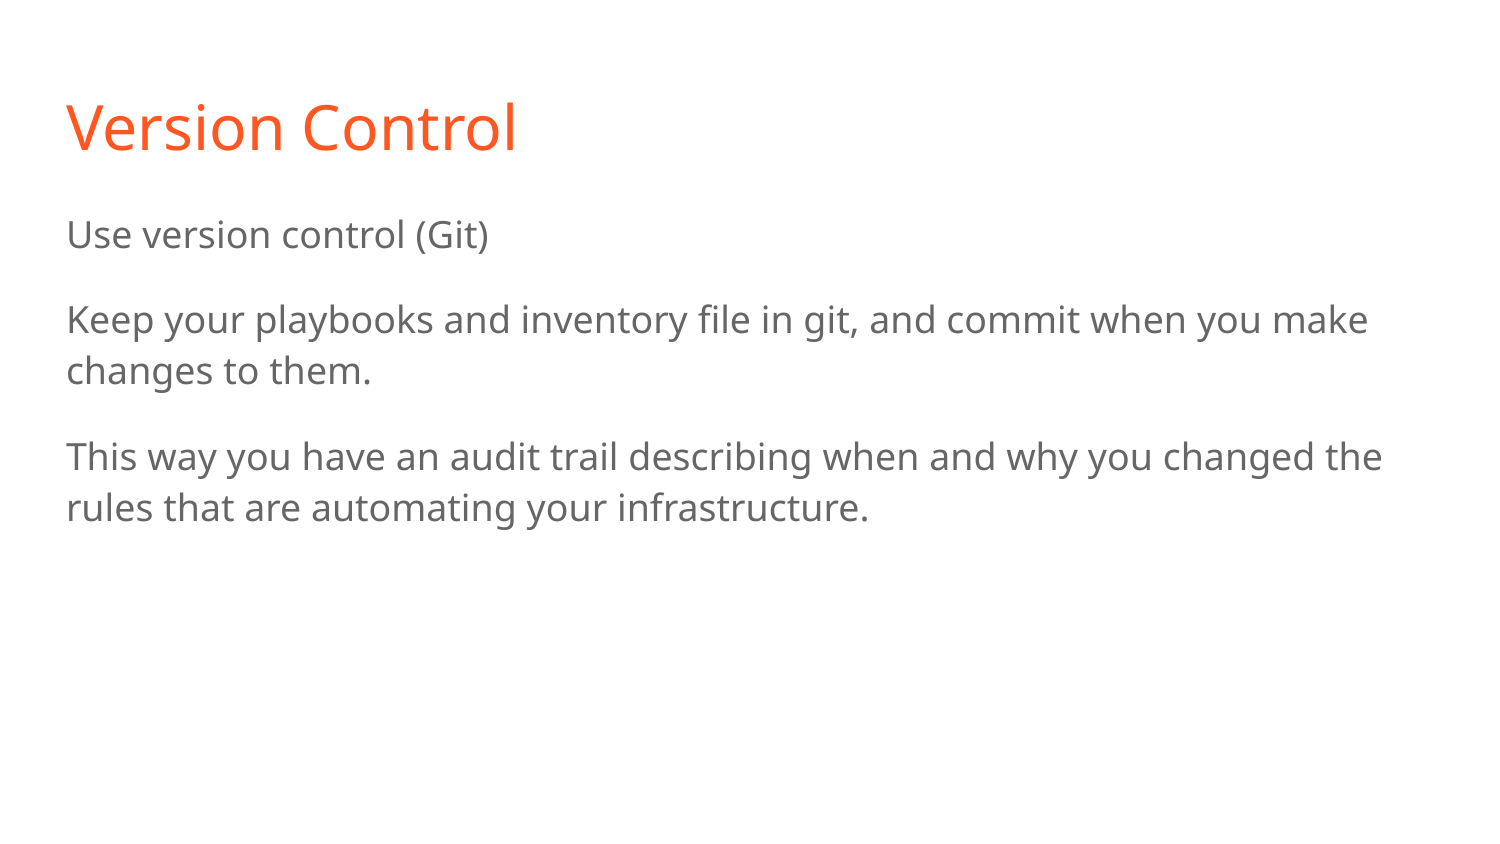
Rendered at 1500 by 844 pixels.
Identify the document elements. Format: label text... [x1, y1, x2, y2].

list Use version control (Git) Keep your playbooks and inventory file in git, and commit when you make changes to them. This way you have an audit trail describing when and why you changed the rules that are automating your infrastructure. [51, 189, 1449, 750]
title Version Control [51, 72, 1449, 167]
